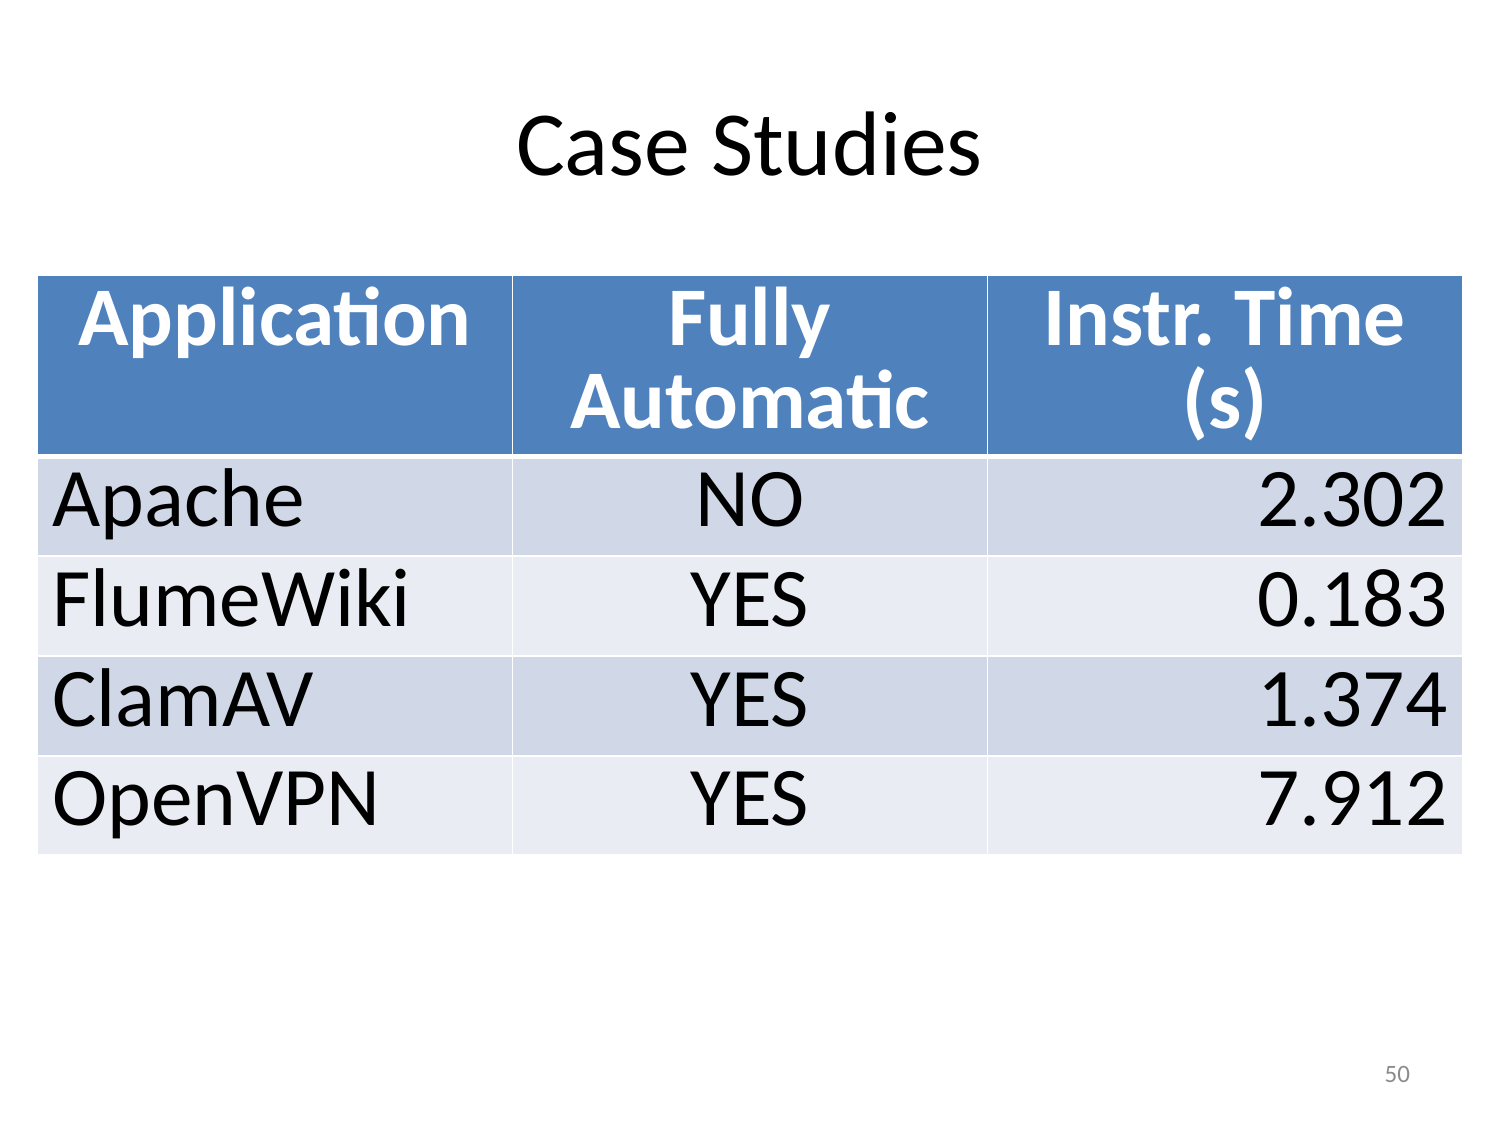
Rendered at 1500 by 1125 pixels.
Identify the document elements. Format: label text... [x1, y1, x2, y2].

table_cell OpenVPN [38, 757, 512, 854]
table_header Application [38, 276, 512, 454]
table_cell 7.912 [988, 757, 1462, 854]
table_cell FlumeWiki [38, 557, 512, 655]
title Case Studies [75, 45, 1425, 233]
table_cell 1.374 [988, 657, 1462, 755]
table_cell ClamAV [38, 657, 512, 755]
slide_number 50 [1074, 1042, 1425, 1103]
table_header Instr. Time (s) [988, 276, 1462, 454]
table_cell YES [513, 557, 987, 655]
table_cell Apache [38, 459, 512, 555]
table_cell 2.302 [988, 459, 1462, 555]
table_cell NO [513, 459, 987, 555]
table_cell YES [513, 757, 987, 854]
table_header Fully Automatic [513, 276, 987, 454]
table_cell 0.183 [988, 557, 1462, 655]
table_cell YES [513, 657, 987, 755]
